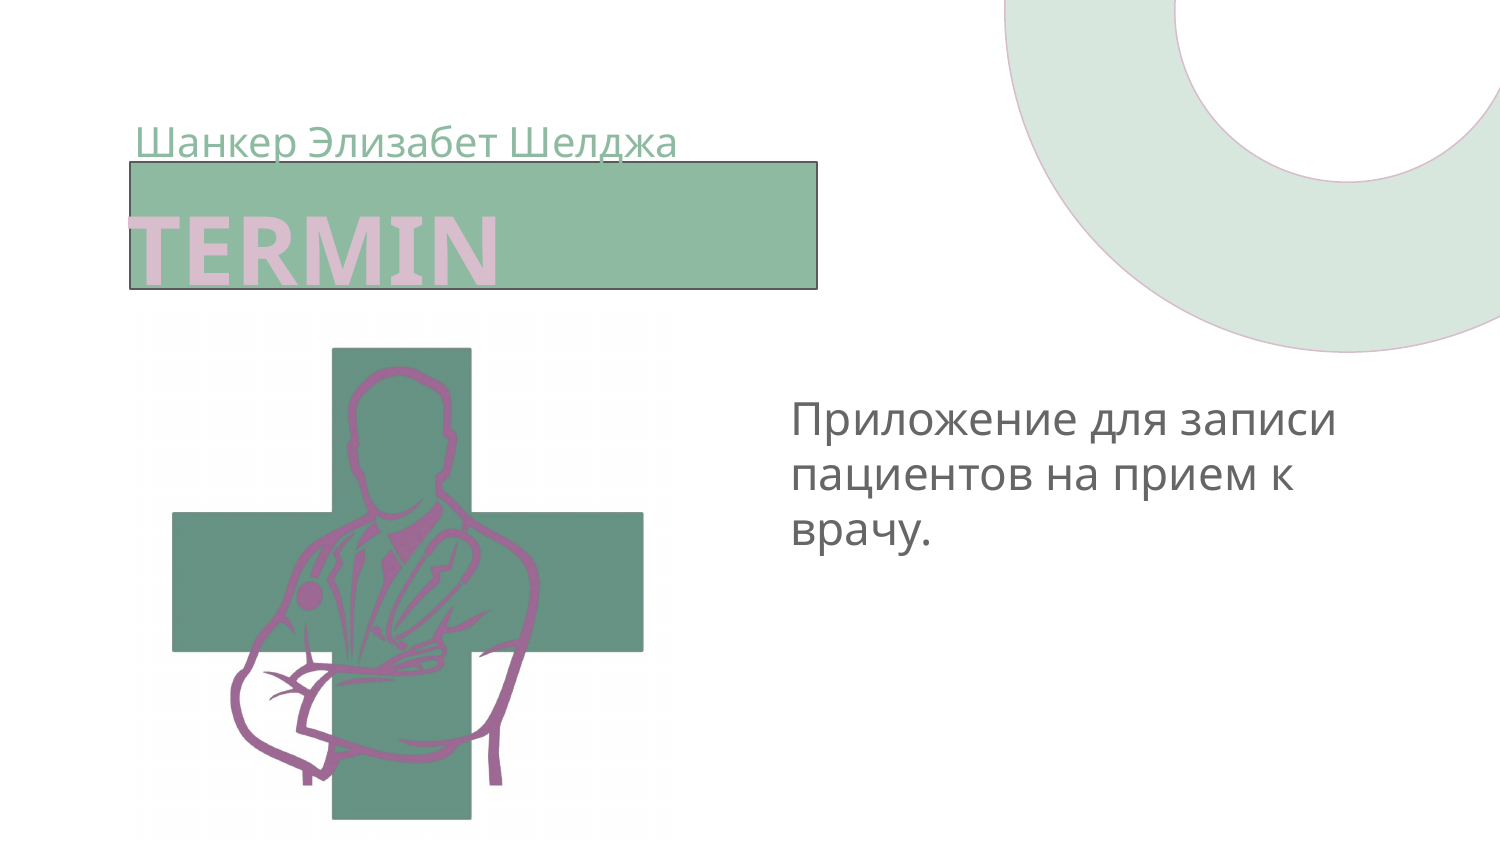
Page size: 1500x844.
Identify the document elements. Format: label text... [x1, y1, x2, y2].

text_box Шанкер Элизабет Шелджа [119, 100, 828, 174]
picture [129, 301, 674, 844]
text_box [1004, 0, 1500, 353]
text_box [92, 88, 185, 780]
text_box TERMIN [111, 174, 859, 277]
text_box Приложение для записи пациентов на прием к врачу. [775, 374, 1427, 844]
text_box [185, 277, 818, 289]
